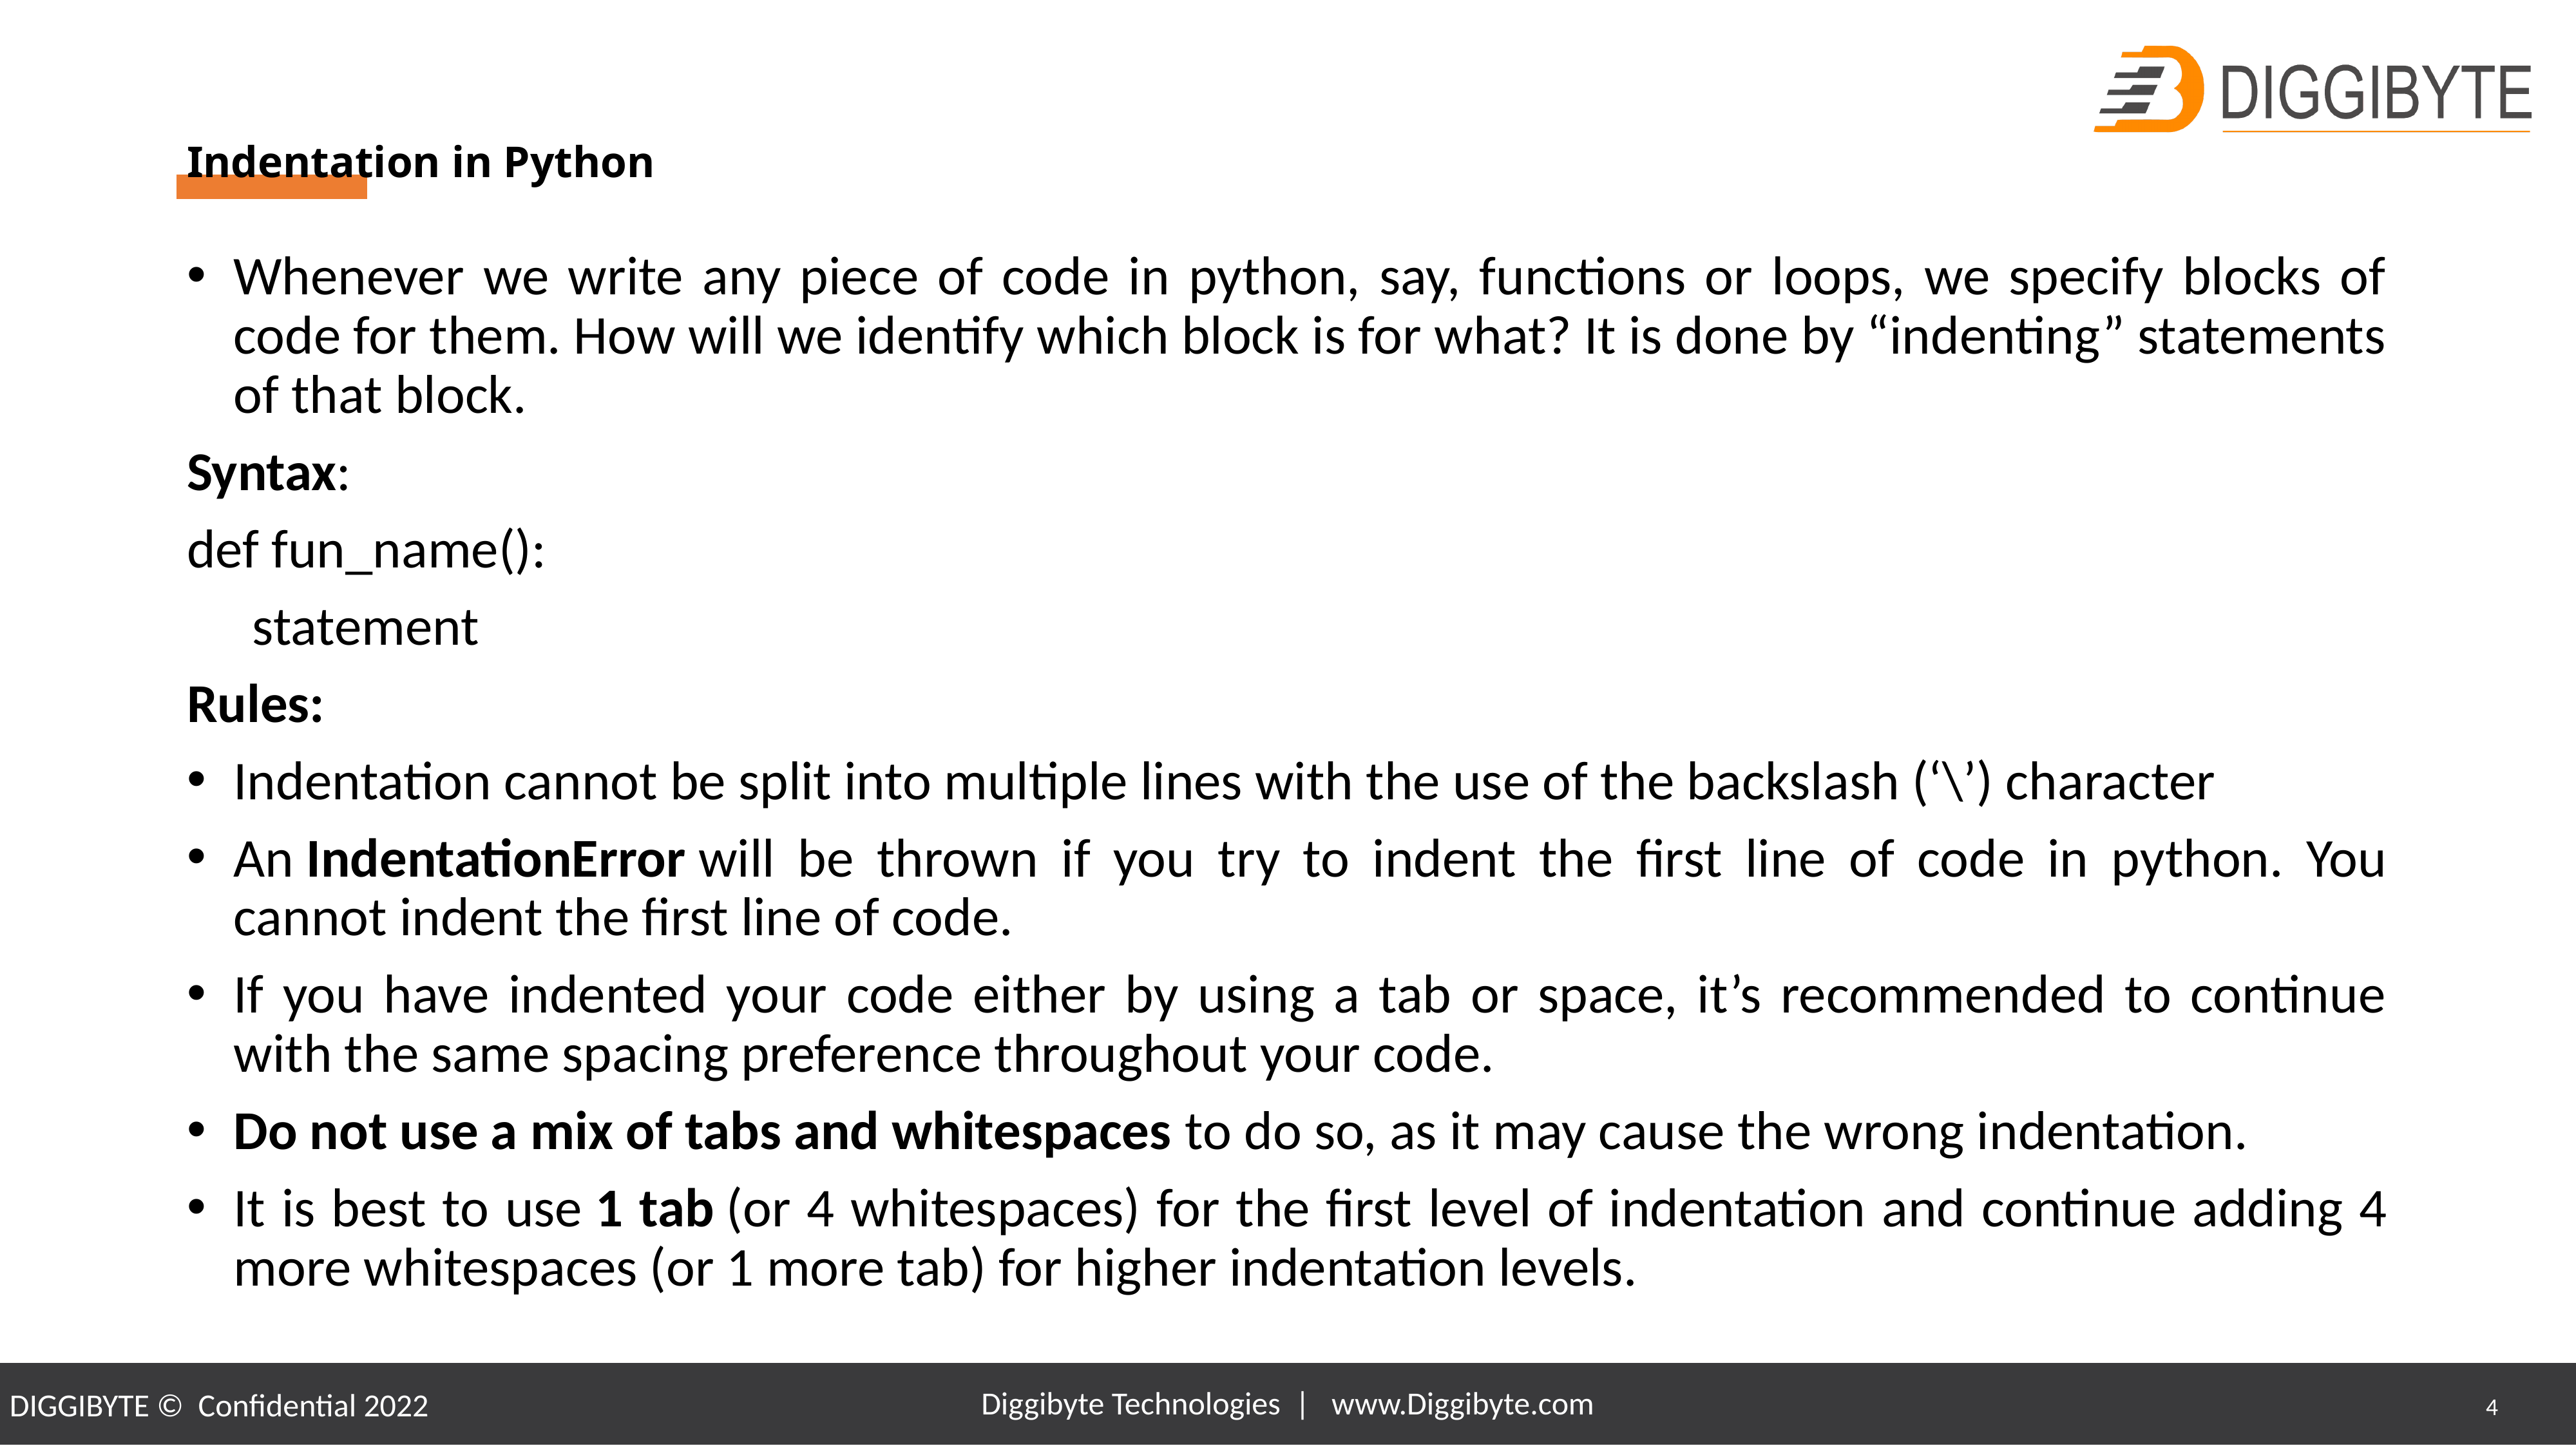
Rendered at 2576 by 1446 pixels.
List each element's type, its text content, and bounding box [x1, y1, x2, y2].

list Whenever we write any piece of code in python, say, functions or loops, we specify blocks of code for them. How will we identify which block is for what? It is done by “indenting” statements of that block. Syntax: def fun_name(): statement Rules: Indentation cannot be split into multiple lines with the use of the backslash (‘\’) character An IndentationError will be thrown if you try to indent the first line of code in python. You cannot indent the first line of code. If you have indented your code either by using a tab or space, it’s recommended to continue with the same spacing preference throughout your code. Do not use a mix of tabs and whitespaces to do so, as it may cause the wrong indentation. It is best to use 1 tab (or 4 whitespaces) for the first level of indentation and continue adding 4 more whitespaces (or 1 more tab) for higher indentation levels. [177, 243, 2399, 1317]
footer Diggibyte Technologies | www.Diggibyte.com [853, 1363, 1723, 1440]
title Indentation in Python [177, 135, 2399, 243]
slide_number 4 [2456, 1367, 2528, 1444]
picture [2054, 0, 2558, 231]
